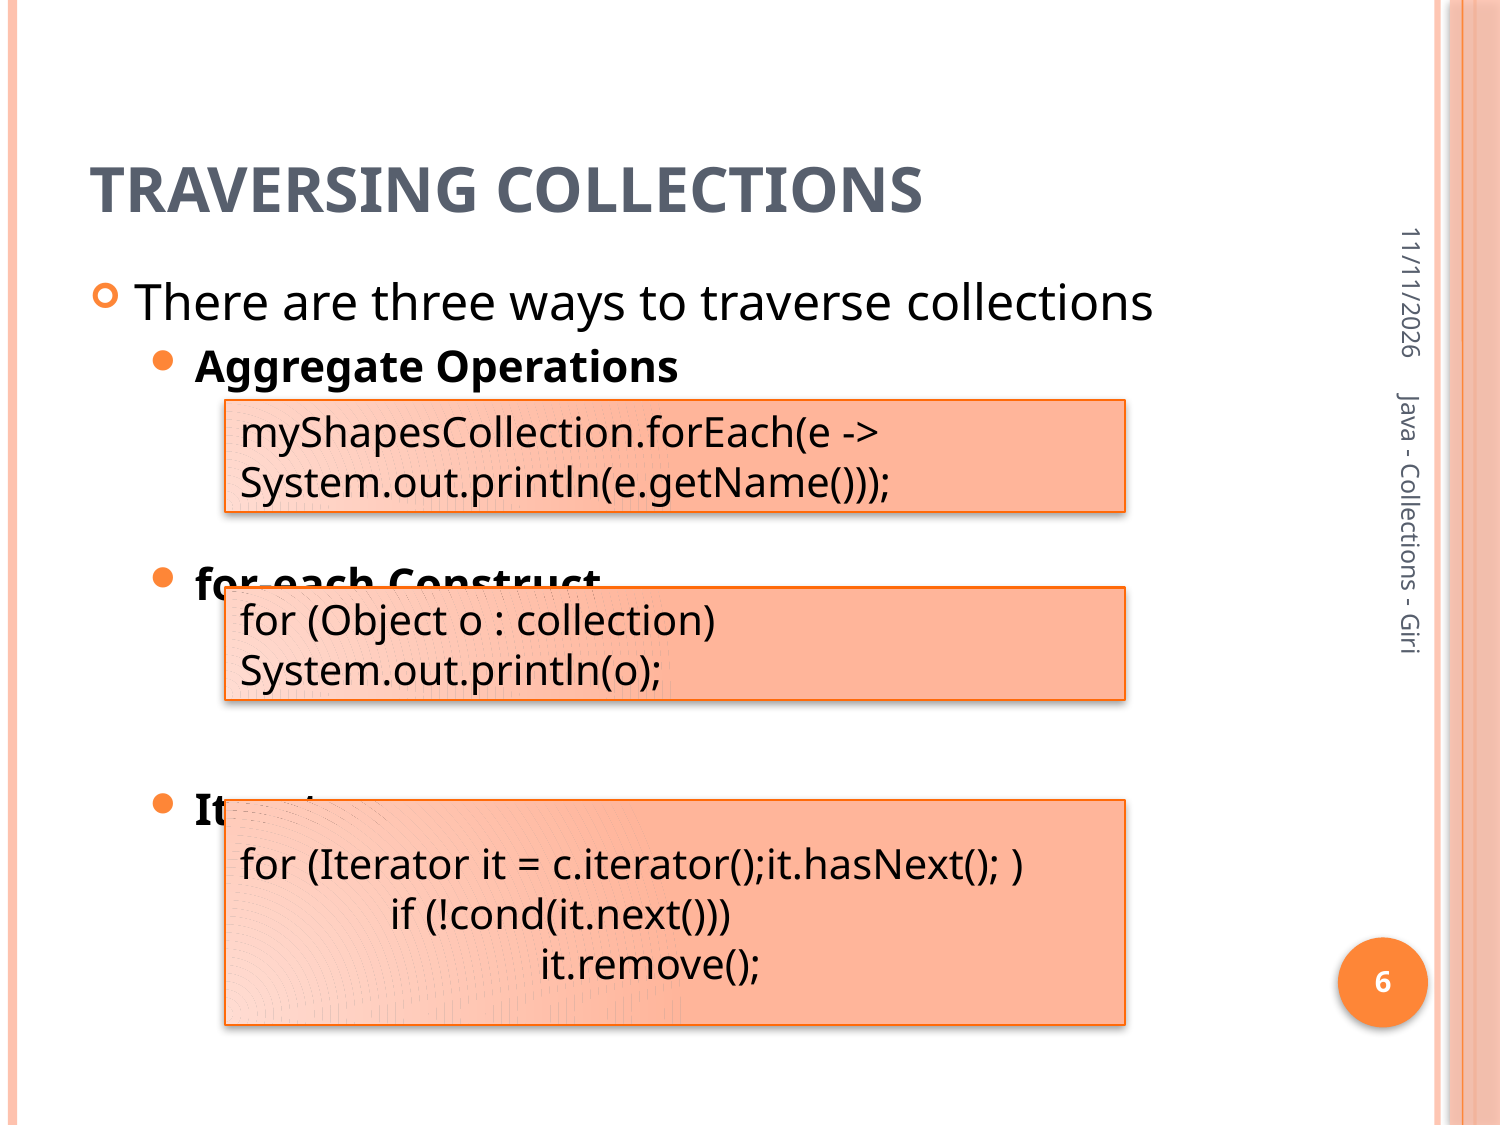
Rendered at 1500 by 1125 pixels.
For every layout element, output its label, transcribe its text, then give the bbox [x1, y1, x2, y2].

text_box for (Object o : collection) System.out.println(o); [224, 586, 1126, 701]
slide_number 6 [1333, 940, 1434, 1027]
text_box myShapesCollection.forEach(e -> System.out.println(e.getName())); [224, 399, 1126, 513]
text_box for (Iterator it = c.iterator();it.hasNext(); ) if (!cond(it.next())) it.remove(); [224, 799, 1126, 1026]
list There are three ways to traverse collections Aggregate Operations for-each Construct Iterators [75, 262, 1300, 1062]
title Traversing Collections [75, 45, 1300, 233]
footer Java - Collections - Giri [1379, 380, 1440, 906]
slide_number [1378, 43, 1442, 374]
